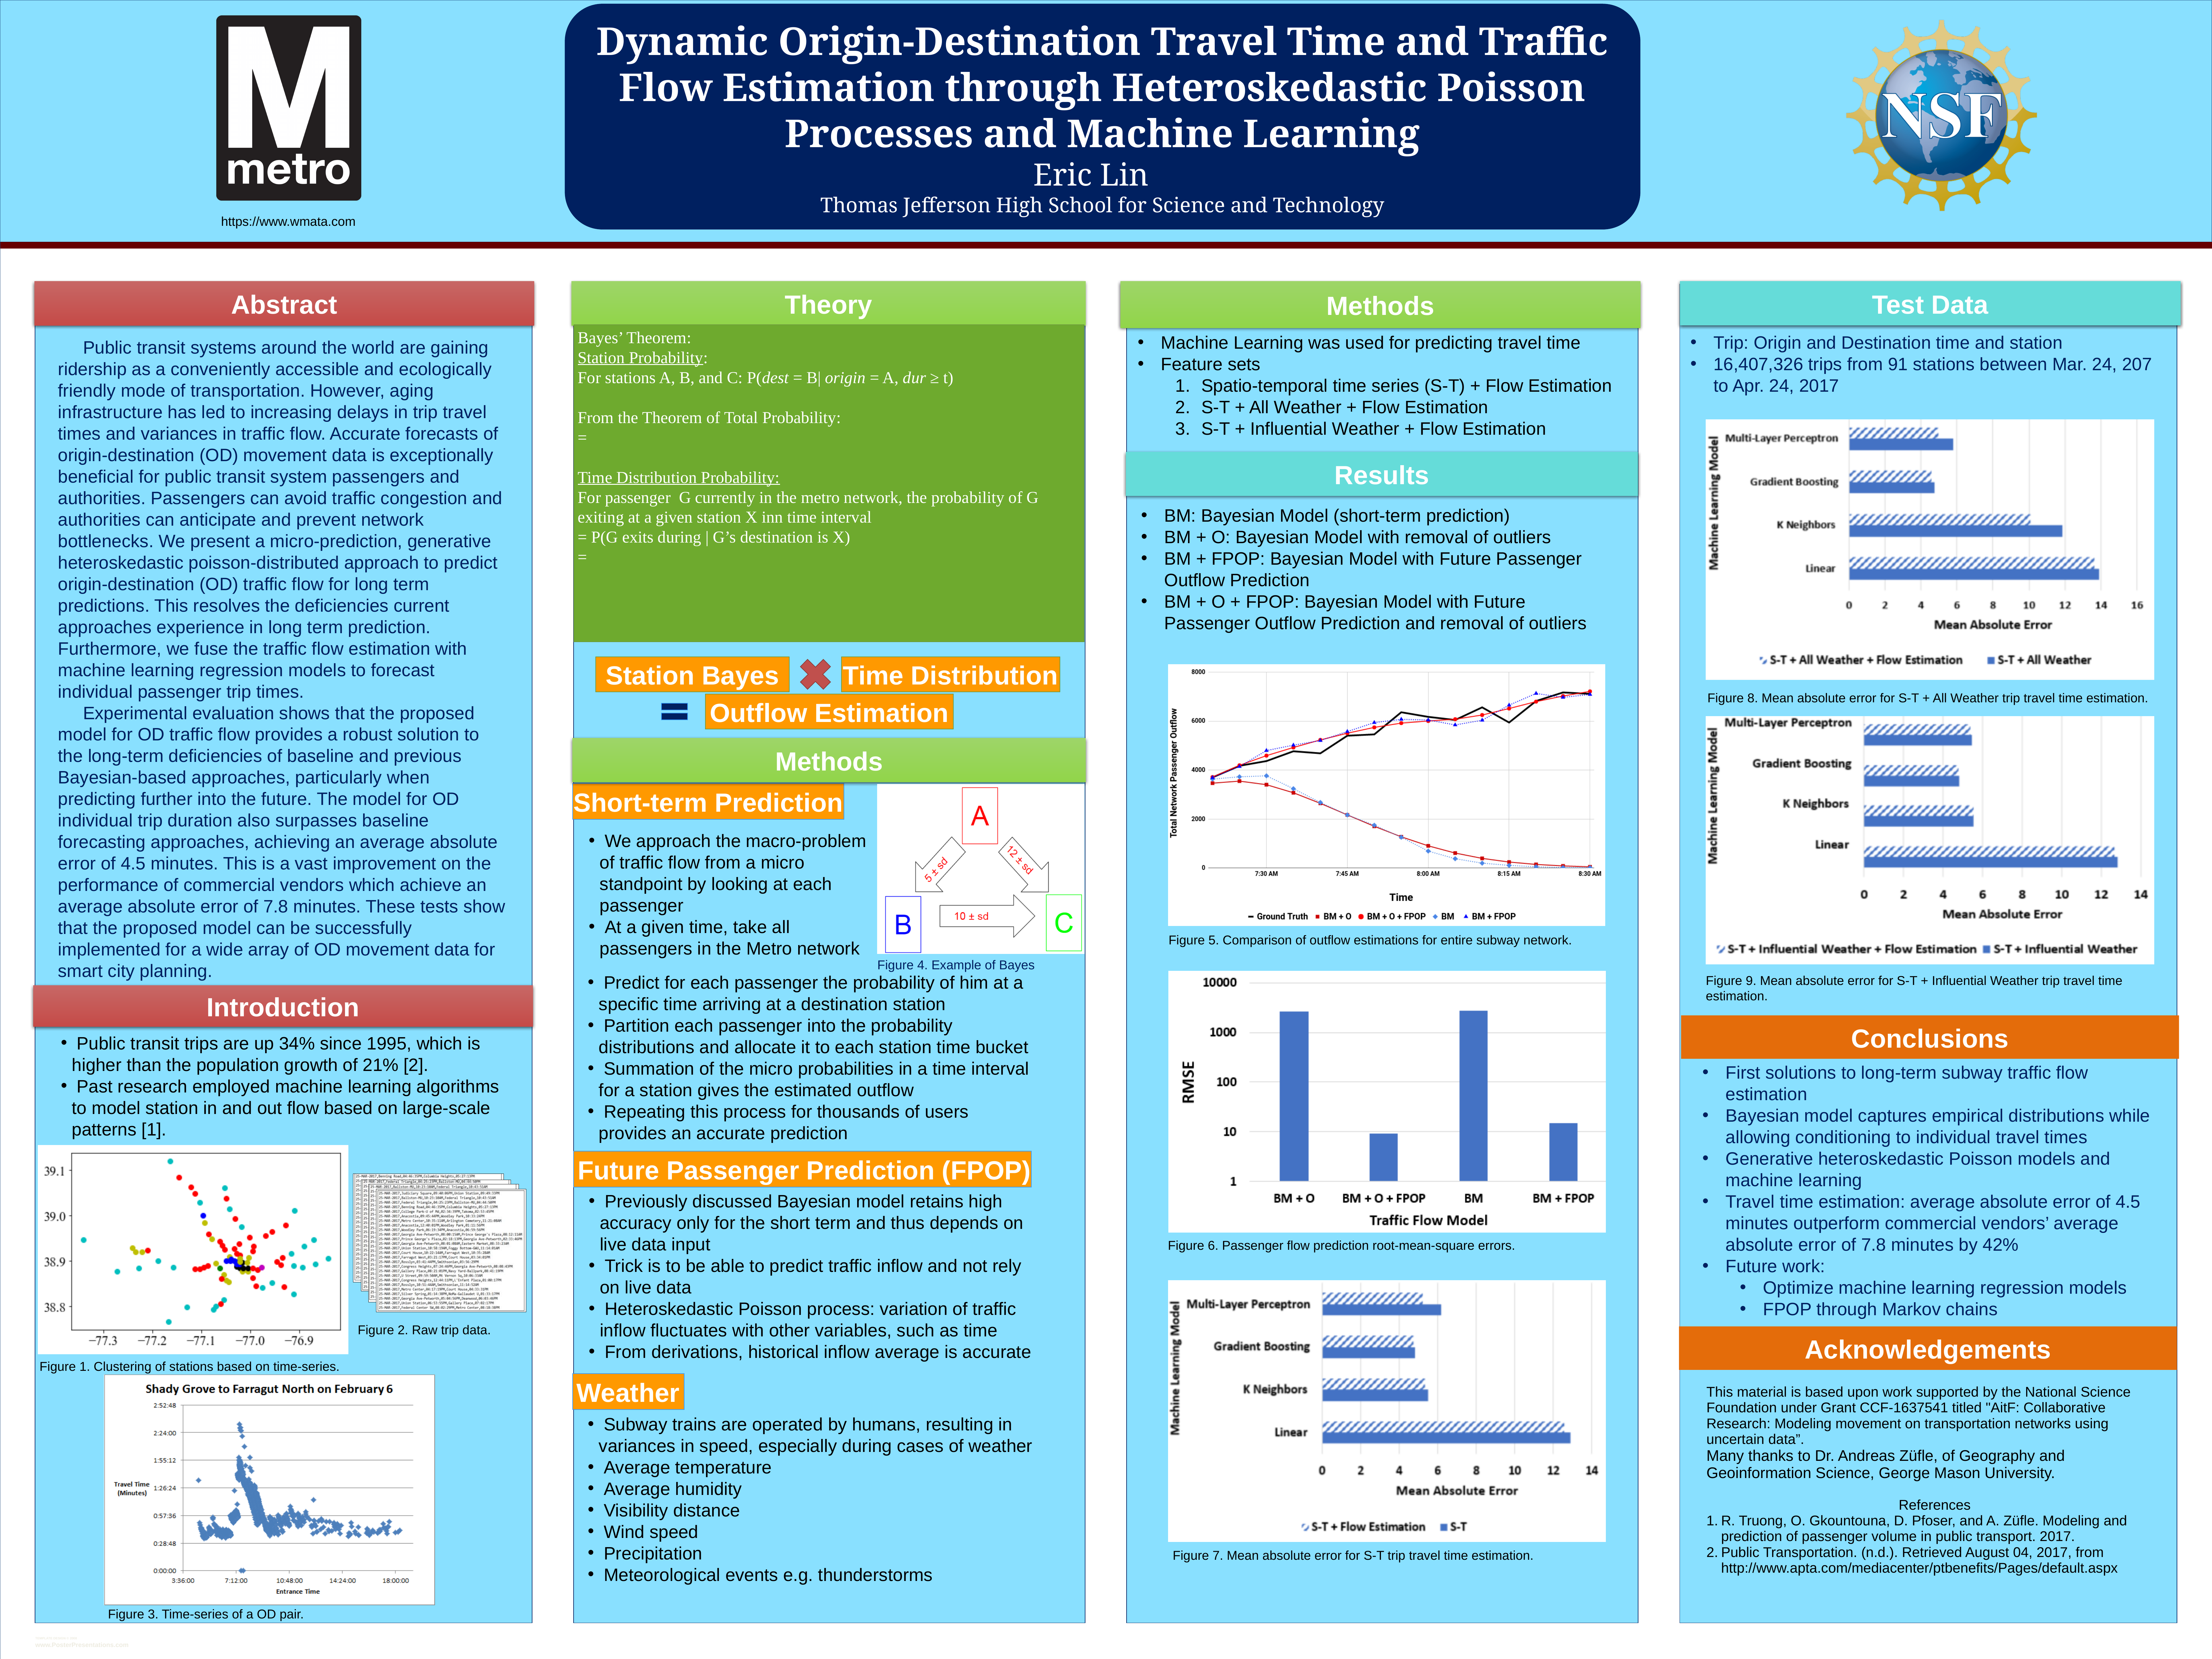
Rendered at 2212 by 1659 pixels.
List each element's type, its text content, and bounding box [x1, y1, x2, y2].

text_box First solutions to long-term subway traffic flow estimation Bayesian model captures empirical distributions while allowing conditioning to individual travel times Generative heteroskedastic Poisson models and machine learning Travel time estimation: average absolute error of 4.5 minutes outperform commercial vendors’ average absolute error of 7.8 minutes by 42% Future work: Optimize machine learning regression models FPOP through Markov chains [1679, 1038, 2178, 1342]
picture [1168, 1280, 1606, 1542]
text_box Future Passenger Prediction (FPOP) [573, 1151, 1032, 1167]
text_box Time Distribution [841, 657, 1060, 692]
text_box Acknowledgements [1679, 1326, 2177, 1370]
picture [1706, 716, 2154, 964]
text_box Conclusions [1681, 1015, 2179, 1059]
picture [353, 1174, 526, 1312]
text_box Methods [572, 738, 1086, 782]
text_box Public transit trips are up 34% since 1995, which is higher than the population growth of 21% [2]. Past research employed machine learning algorithms to model station in and out flow based on large-scale patterns [1]. [38, 1008, 541, 1184]
text_box [800, 659, 831, 690]
text_box Figure 6. Passenger flow prediction root-mean-square errors. [1163, 1235, 1600, 1255]
text_box Subway trains are operated by humans, resulting in variances in speed, especially during cases of weather Average temperature Average humidity Visibility distance Wind speed Precipitation Meteorological events e.g. thunderstorms [565, 1389, 1065, 1608]
text_box Figure 1. Clustering of stations based on time-series. [35, 1356, 346, 1376]
picture [1836, 10, 2047, 221]
text_box Abstract [34, 281, 534, 326]
text_box Weather [572, 1385, 684, 1389]
table_cell [1683, 1621, 1932, 1659]
picture [104, 1375, 435, 1605]
text_box Results [1126, 452, 1638, 496]
text_box Test Data [1680, 281, 2181, 308]
picture [38, 1145, 348, 1354]
text_box [661, 713, 688, 720]
picture [1168, 971, 1606, 1233]
text_box Public transit systems around the world are gaining ridership as a conveniently accessible and ecologically friendly mode of transportation. However, aging infrastructure has led to increasing delays in trip travel times and variances in traffic flow. Accurate forecasts of origin-destination (OD) movement data is exceptionally beneficial for public transit system passengers and authorities. Passengers can avoid traffic congestion and authorities can anticipate and prevent network bottlenecks. We present a micro-prediction, generative heteroskedastic poisson-distributed approach to predict origin-destination (OD) traffic flow for long term predictions. This resolves the deficiencies current approaches experience in long term prediction. Furthermore, we fuse the traffic flow estimation with machine learning regression models to forecast individual passenger trip times. Experimental evaluation shows that the proposed model for OD traffic flow provides a robust solution to the long-term deficiencies of baseline and previous Bayesian-based approaches, particularly when predicting further into the future. The model for OD individual trip duration also surpasses baseline forecasting approaches, achieving an average absolute error of 4.5 minutes. This is a vast improvement on the performance of commercial vendors which achieve an average absolute error of 7.8 minutes. These tests show that the proposed model can be successfully implemented for a wide array of OD movement data for smart city planning. [35, 329, 532, 984]
text_box https://www.wmata.com [216, 211, 361, 231]
text_box Methods [1120, 281, 1641, 328]
text_box Figure 5. Comparison of outflow estimations for entire subway network. [1164, 929, 1601, 949]
text_box Figure 2. Raw trip data. [353, 1319, 504, 1339]
text_box Outflow Estimation [705, 694, 954, 729]
text_box [661, 703, 688, 710]
table_header This material is based upon work supported by the National Science Foundation under Grant CCF-1637541 titled "AitF: Collaborative Research: Modeling movement on transportation networks using uncertain data”. Many thanks to Dr. Andreas Züfle, of Geography and Geoinformation Science, George Mason University. References R. Truong, O. Gkountouna, D. Pfoser, and A. Züfle. Modeling and prediction of passenger volume in public transport. 2017. Public Transportation. (n.d.). Retrieved August 04, 2017, from http://www.apta.com/mediacenter/ptbenefits/Pages/default.aspx [1683, 1370, 2177, 1621]
text_box Trip: Origin and Destination time and station 16,407,326 trips from 91 stations between Mar. 24, 207 to Apr. 24, 2017 [1667, 308, 2190, 418]
text_box Figure 3. Time-series of a OD pair. [103, 1603, 316, 1624]
picture [1706, 419, 2154, 680]
text_box Figure 9. Mean absolute error for S-T + Influential Weather trip travel time estimation. [1701, 970, 2182, 1006]
picture [216, 15, 361, 201]
text_box BM: Bayesian Model (short-term prediction) BM + O: Bayesian Model with removal of outliers BM + FPOP: Bayesian Model with Future Passenger Outflow Prediction BM + O + FPOP: Bayesian Model with Future Passenger Outflow Prediction and removal of outliers [1118, 481, 1618, 656]
text_box We approach the macro-problem of traffic flow from a micro standpoint by looking at each passenger At a given time, take all passengers in the Metro network [566, 806, 877, 926]
text_box Machine Learning was used for predicting travel time Feature sets Spatio-temporal time series (S-T) + Flow Estimation S-T + All Weather + Flow Estimation S-T + Influential Weather + Flow Estimation [1115, 308, 1637, 461]
text_box Previously discussed Bayesian model retains high accuracy only for the short term and thus depends on live data input Trick is to be able to predict traffic inflow and not rely on live data Heteroskedastic Poisson process: variation of traffic inflow fluctuates with other variables, such as time From derivations, historical inflow average is accurate [566, 1167, 1065, 1385]
picture [877, 784, 1084, 954]
text_box Dynamic Origin-Destination Travel Time and Traffic Flow Estimation through Heteroskedastic Poisson Processes and Machine Learning Eric Lin Thomas Jefferson High School for Science and Technology [565, 4, 1641, 229]
text_box Introduction [33, 985, 533, 1027]
text_box Predict for each passenger the probability of him at a specific time arriving at a destination station Partition each passenger into the probability distributions and allocate it to each station time bucket Summation of the micro probabilities in a time interval for a station gives the estimated outflow Repeating this process for thousands of users provides an accurate prediction [565, 926, 1065, 1187]
text_box Theory [571, 281, 1086, 326]
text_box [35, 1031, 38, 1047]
text_box Figure 7. Mean absolute error for S-T trip travel time estimation. [1168, 1545, 1605, 1565]
text_box Station Bayes [595, 657, 790, 692]
text_box Figure 4. Example of Bayes [873, 954, 1086, 974]
text_box Short-term Prediction [572, 786, 844, 820]
table_cell [1932, 1621, 2177, 1659]
picture [1168, 664, 1605, 926]
text_box Figure 8. Mean absolute error for S-T + All Weather trip travel time estimation. [1703, 687, 2154, 708]
